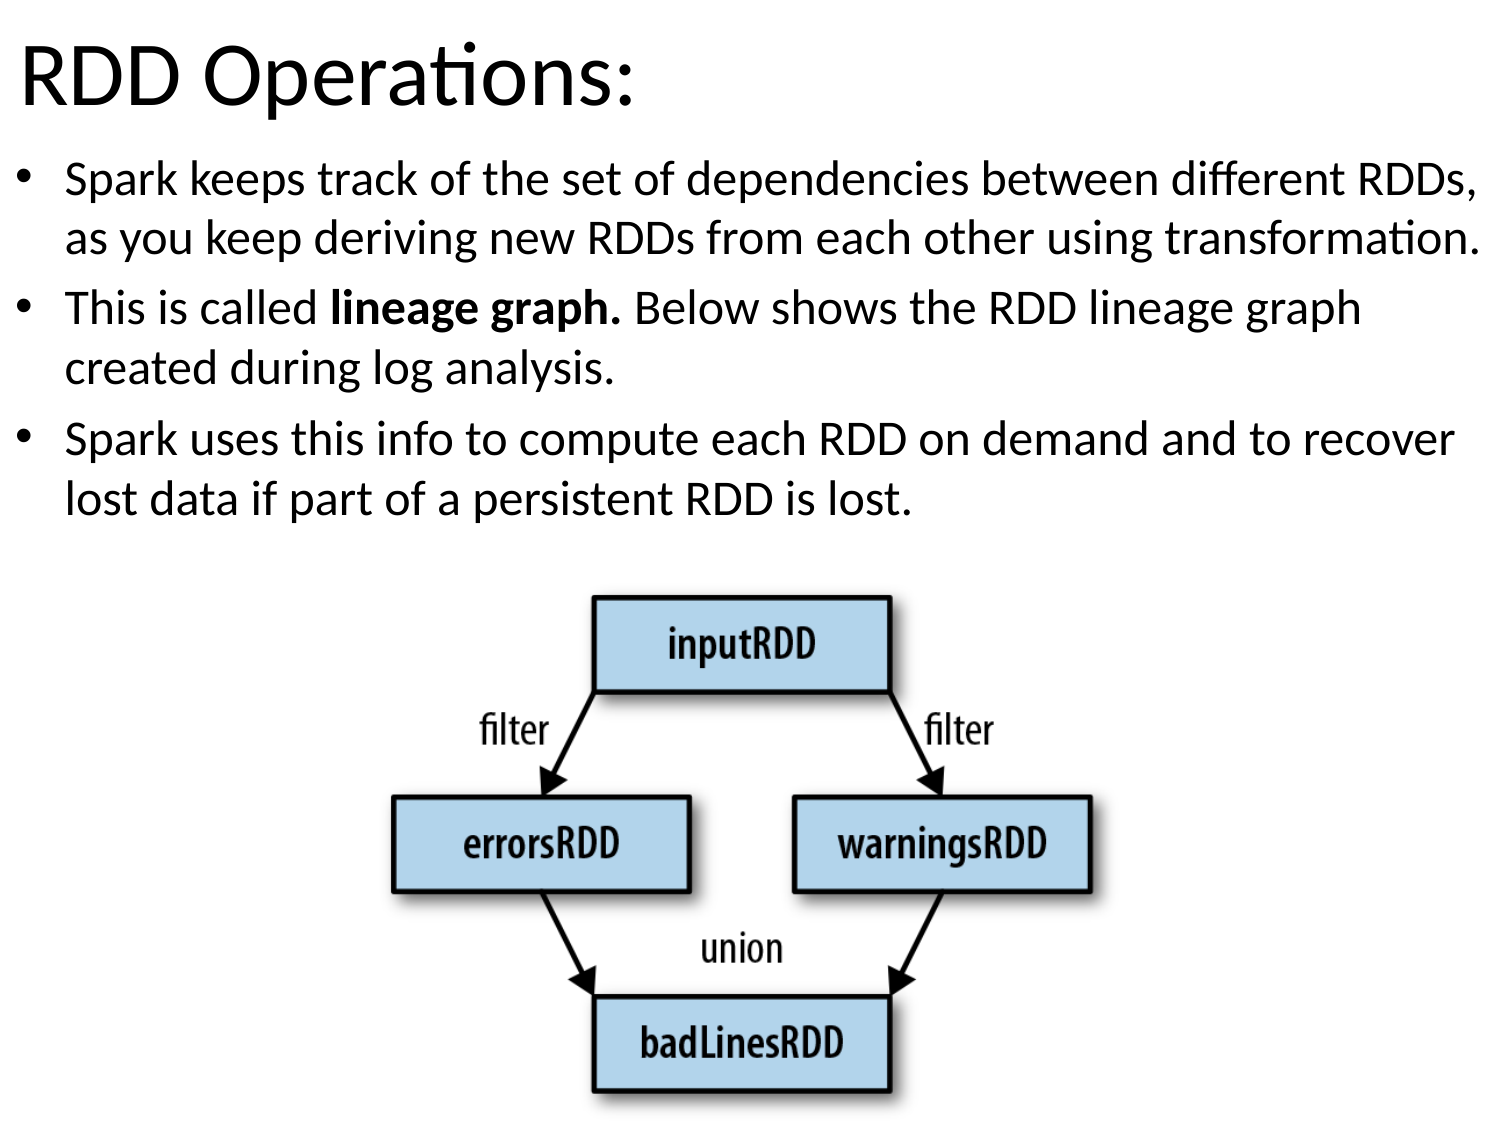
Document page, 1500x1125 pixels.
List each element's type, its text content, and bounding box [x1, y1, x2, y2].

list Spark keeps track of the set of dependencies between different RDDs, as you keep deriving new RDDs from each other using transformation. This is called lineage graph. Below shows the RDD lineage graph created during log analysis. Spark uses this info to compute each RDD on demand and to recover lost data if part of a persistent RDD is lost. [0, 137, 1500, 581]
picture [376, 580, 1124, 1125]
title RDD Operations: [4, 0, 1355, 137]
